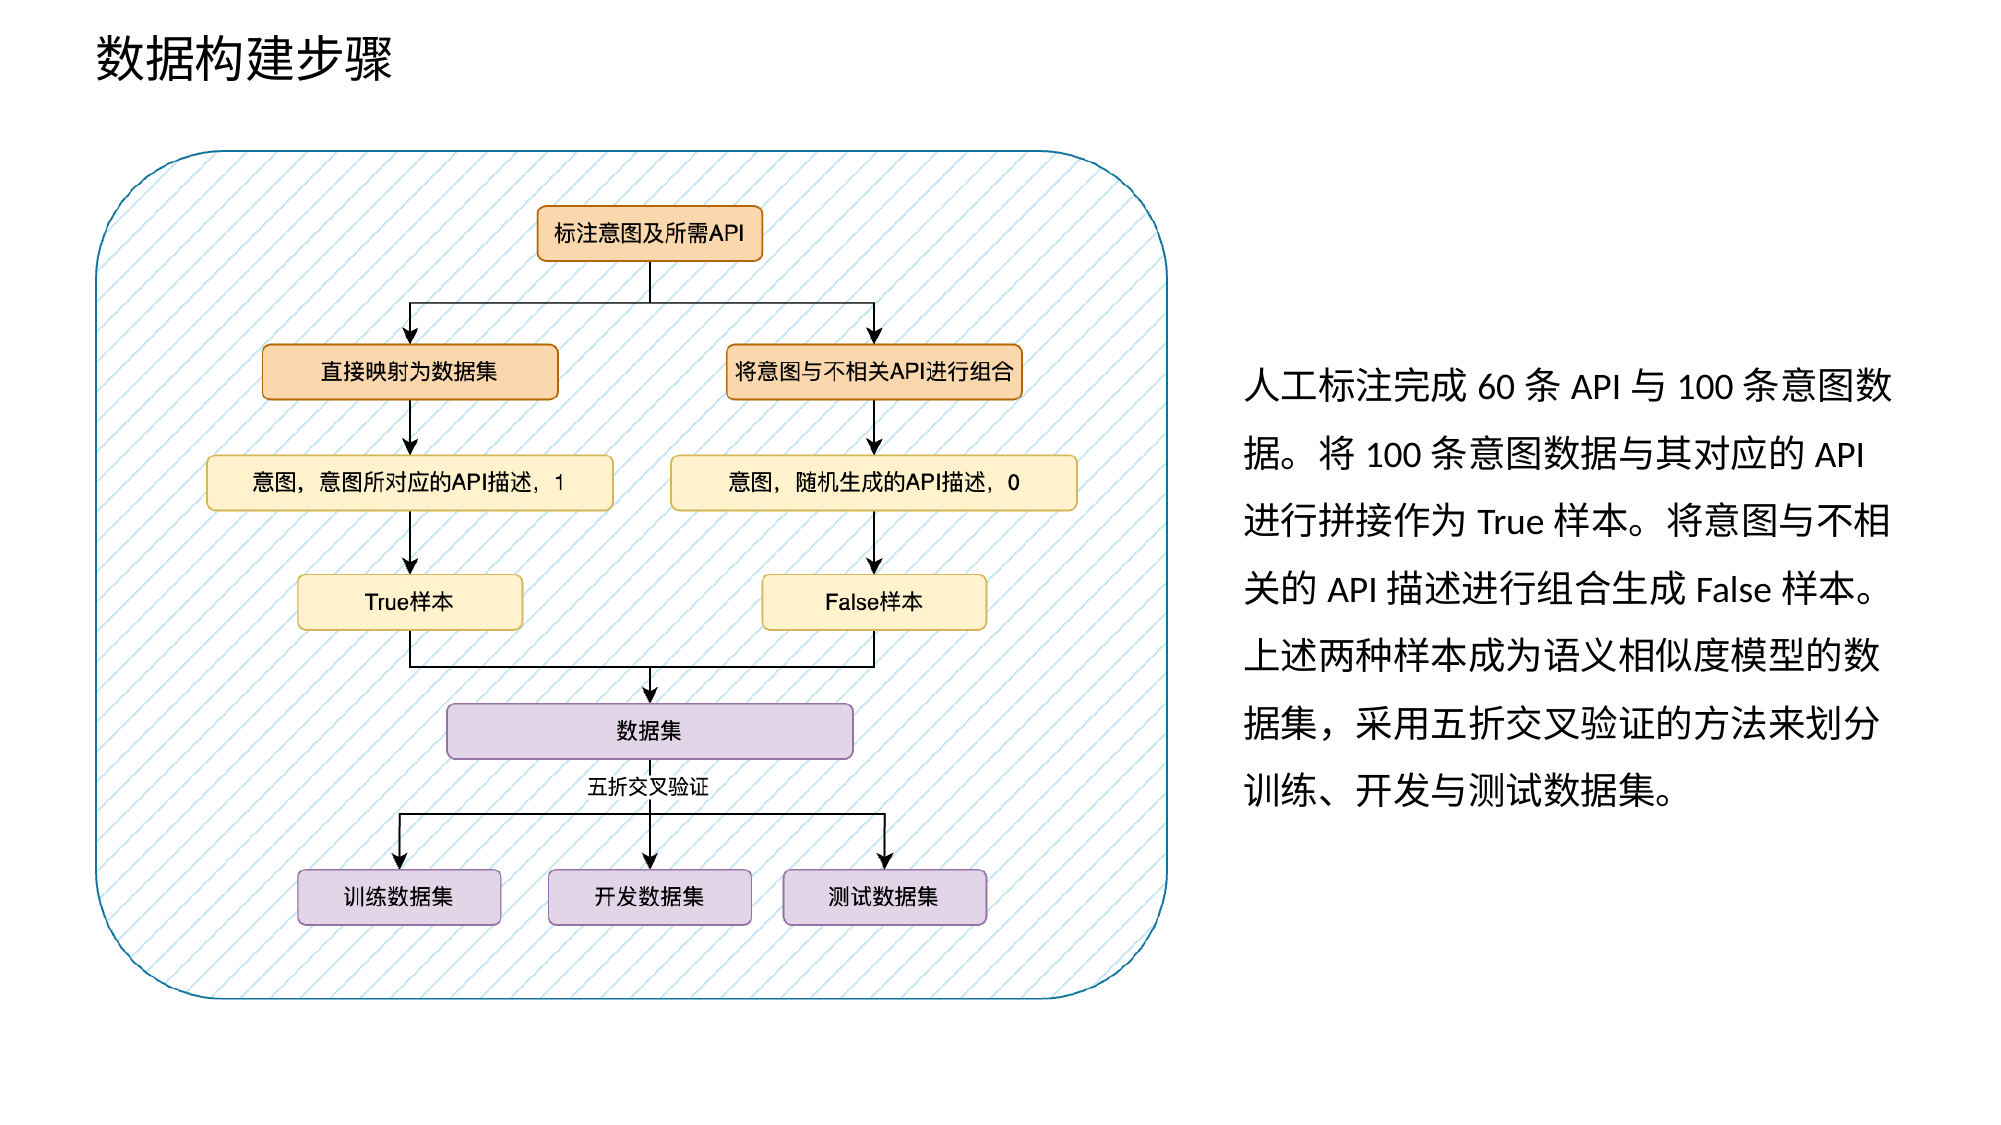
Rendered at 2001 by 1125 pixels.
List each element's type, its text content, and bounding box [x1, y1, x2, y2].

picture [95, 150, 1169, 1001]
text_box 人工标注完成60条API与100条意图数据。将100条意图数据与其对应的API进行拼接作为True样本。将意图与不相关的API描述进行组合生成False样本。上述两种样本成为语义相似度模型的数据集，采用五折交叉验证的方法来划分训练、开发与测试数据集。 [1228, 332, 1919, 820]
text_box 数据构建步骤 [80, 19, 410, 95]
